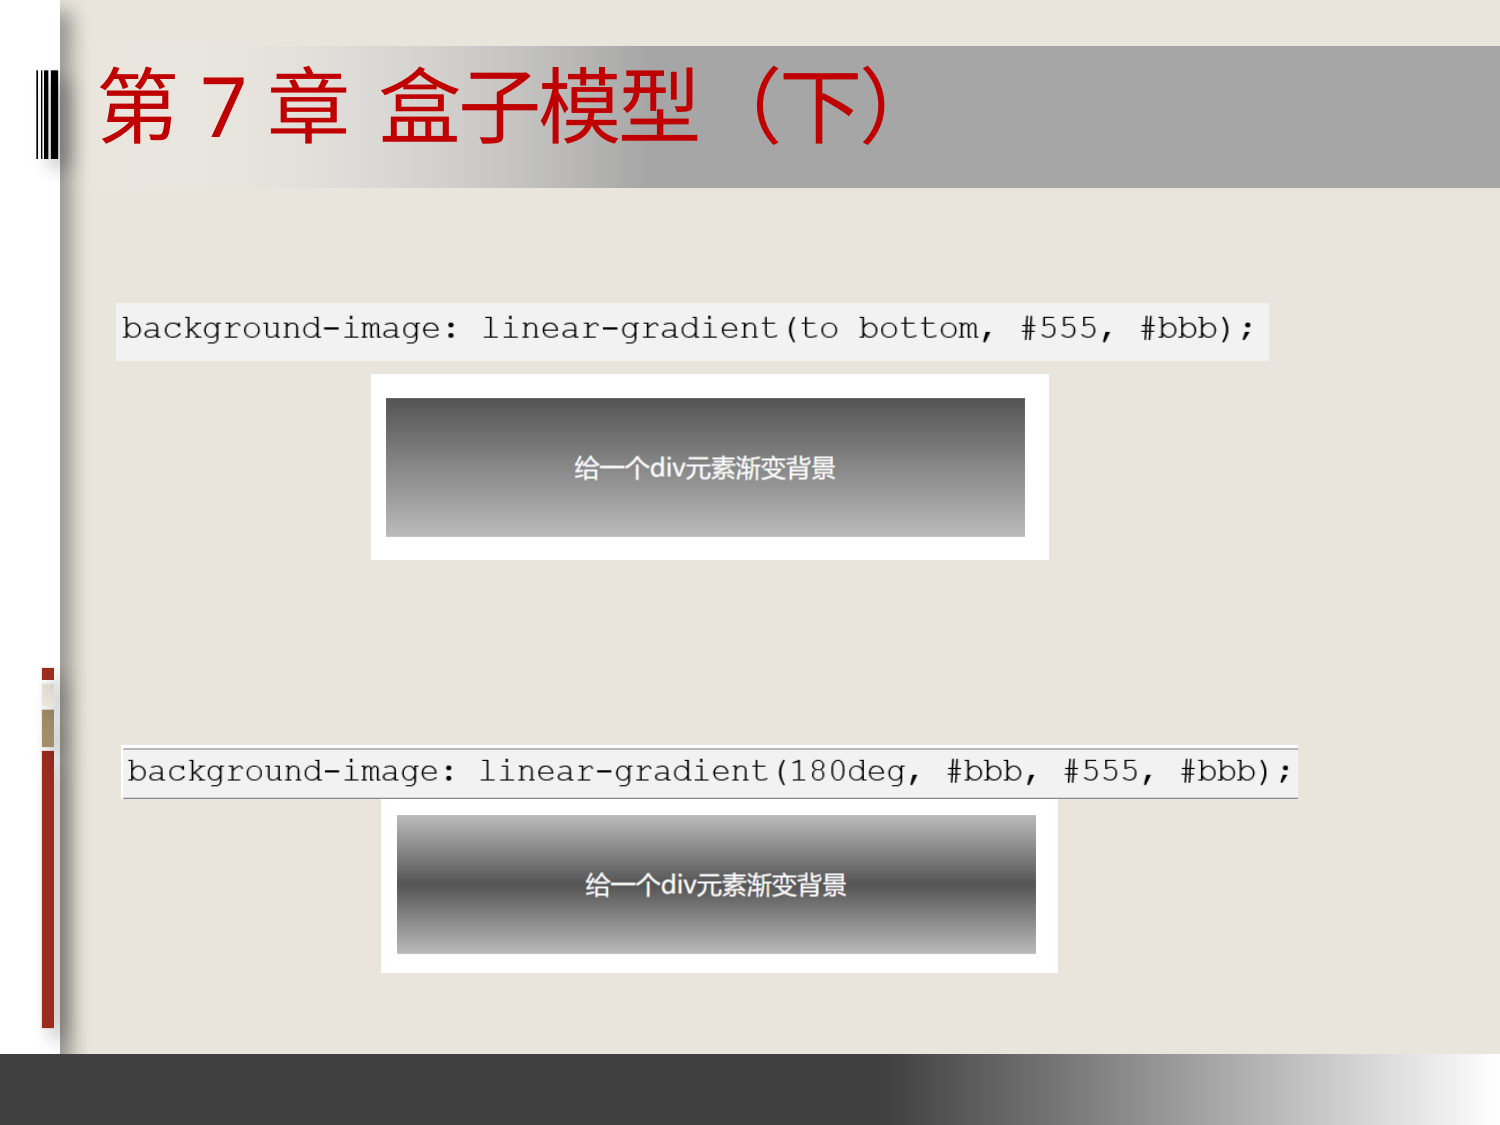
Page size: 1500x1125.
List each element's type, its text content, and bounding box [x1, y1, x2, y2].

picture [116, 303, 1269, 362]
title 第7章 盒子模型（下） [82, 46, 1357, 163]
picture [371, 373, 1050, 560]
list [150, 292, 1425, 1043]
picture [121, 745, 1299, 974]
